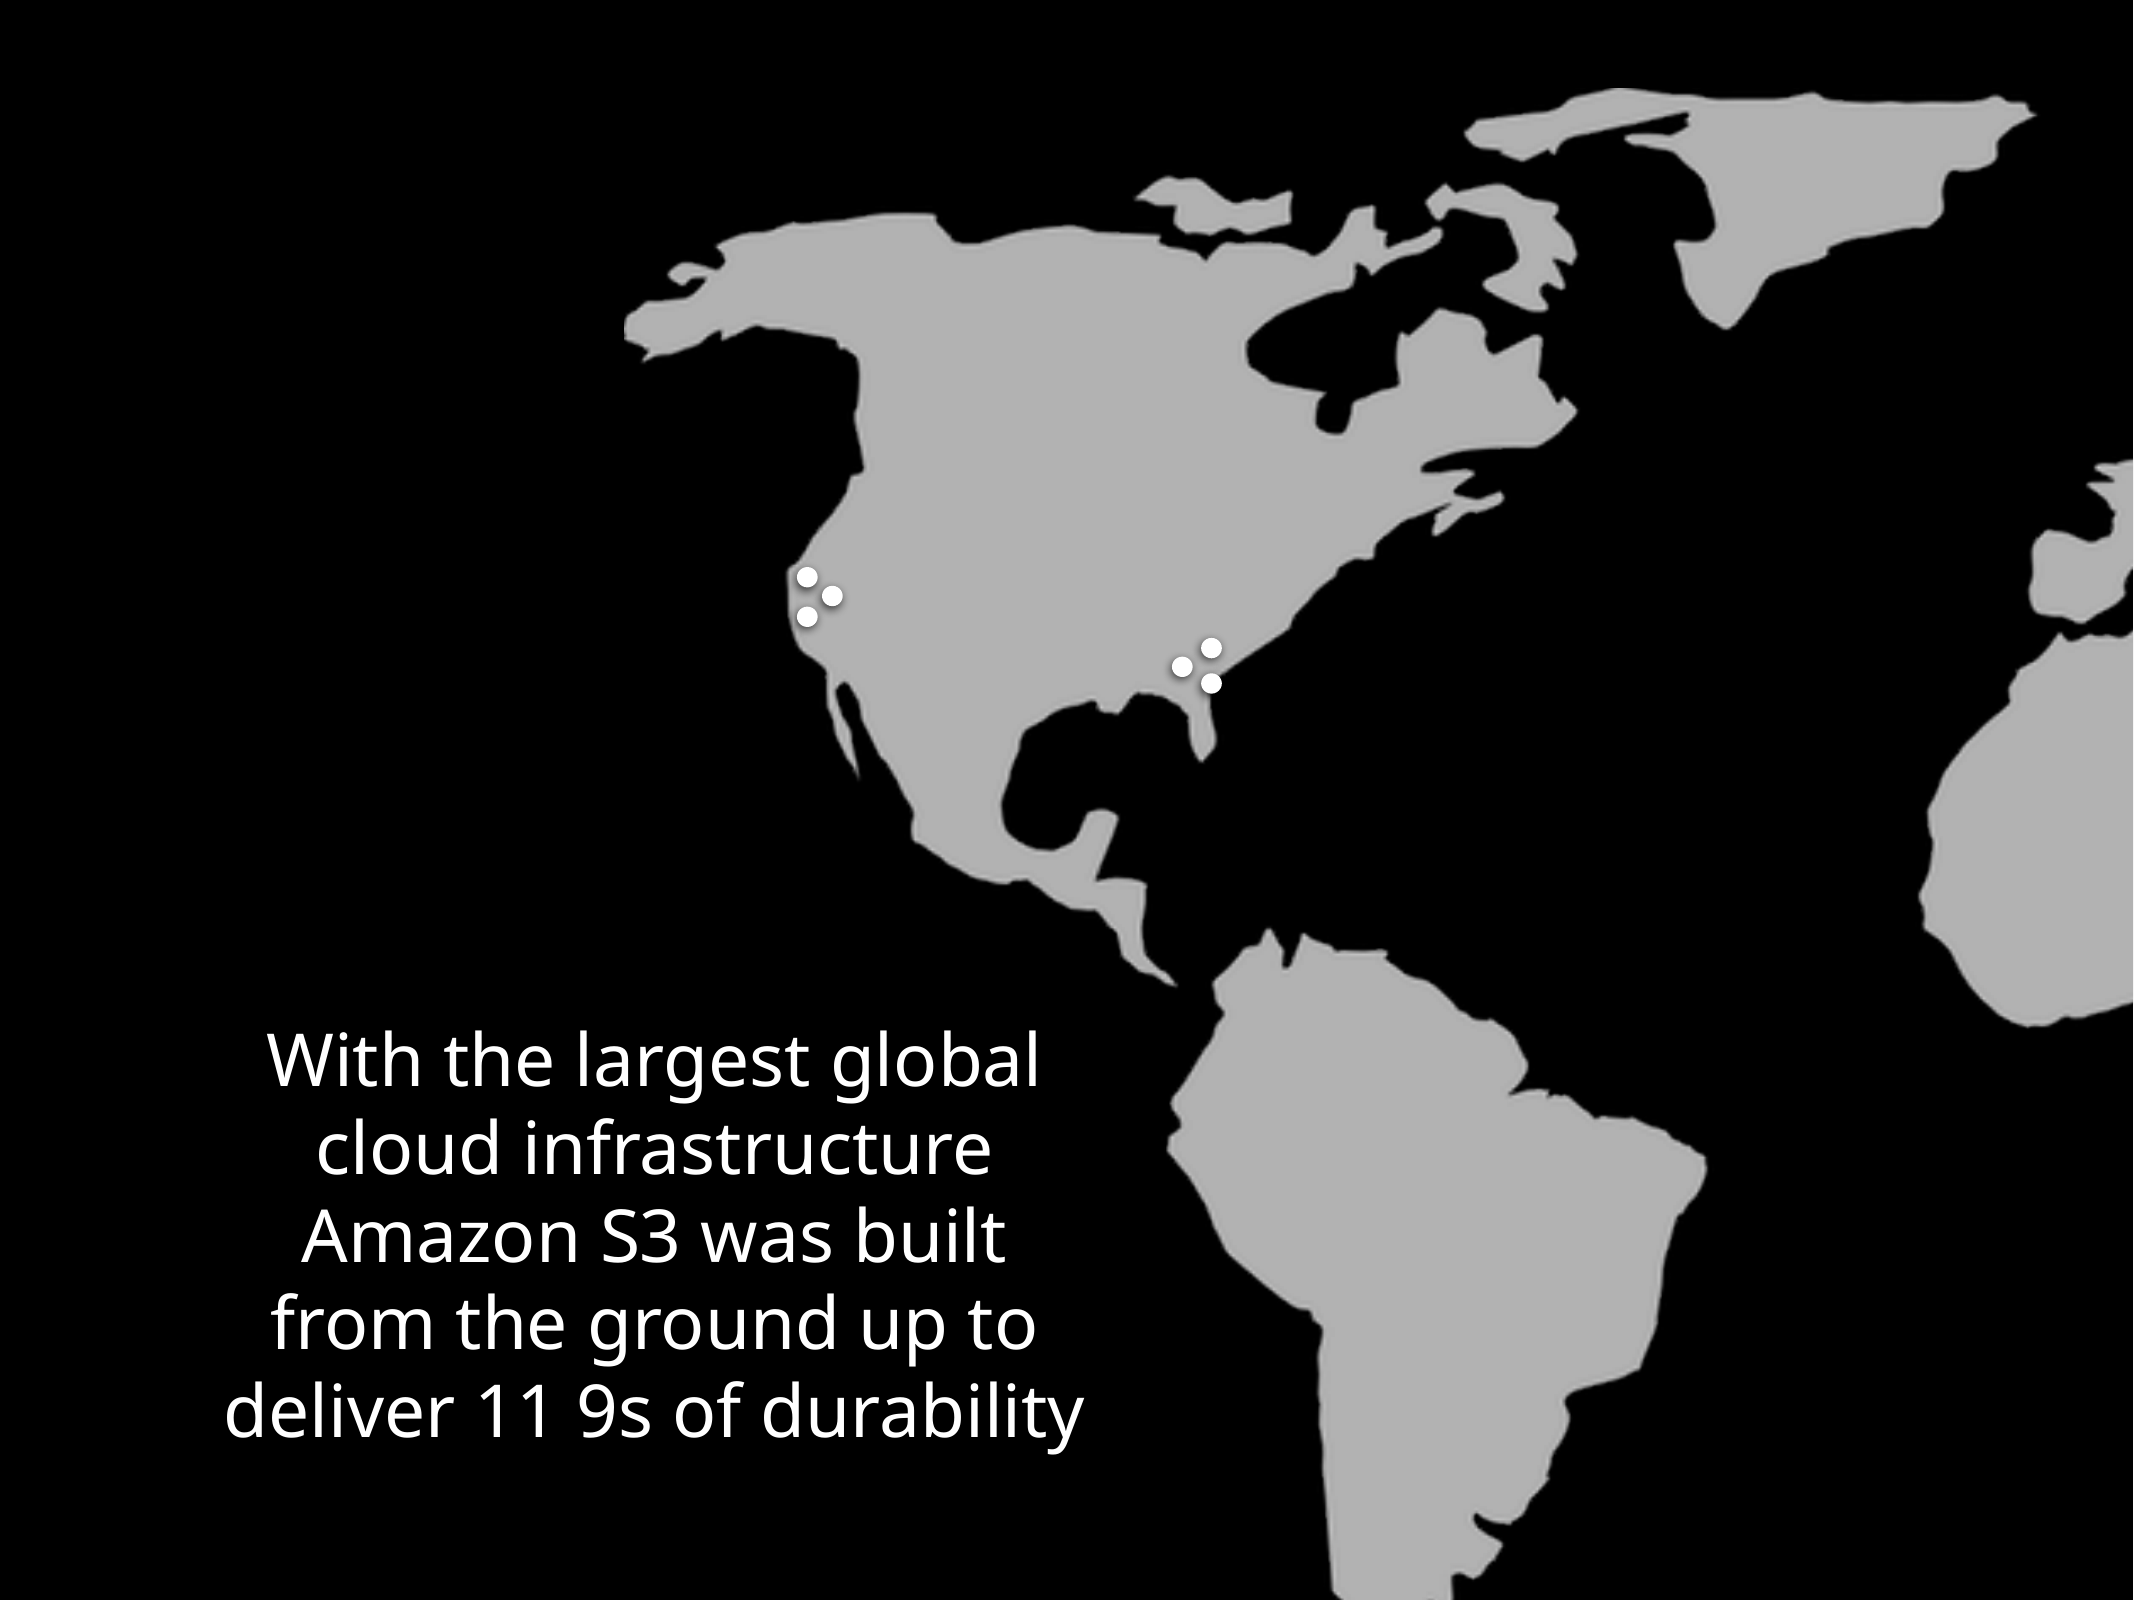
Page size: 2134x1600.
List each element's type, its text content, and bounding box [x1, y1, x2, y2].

picture [624, 88, 2134, 1600]
text_box With the largest global cloud infrastructure Amazon S3 was built from the ground up to deliver 11 9s of durability [208, 918, 624, 1461]
